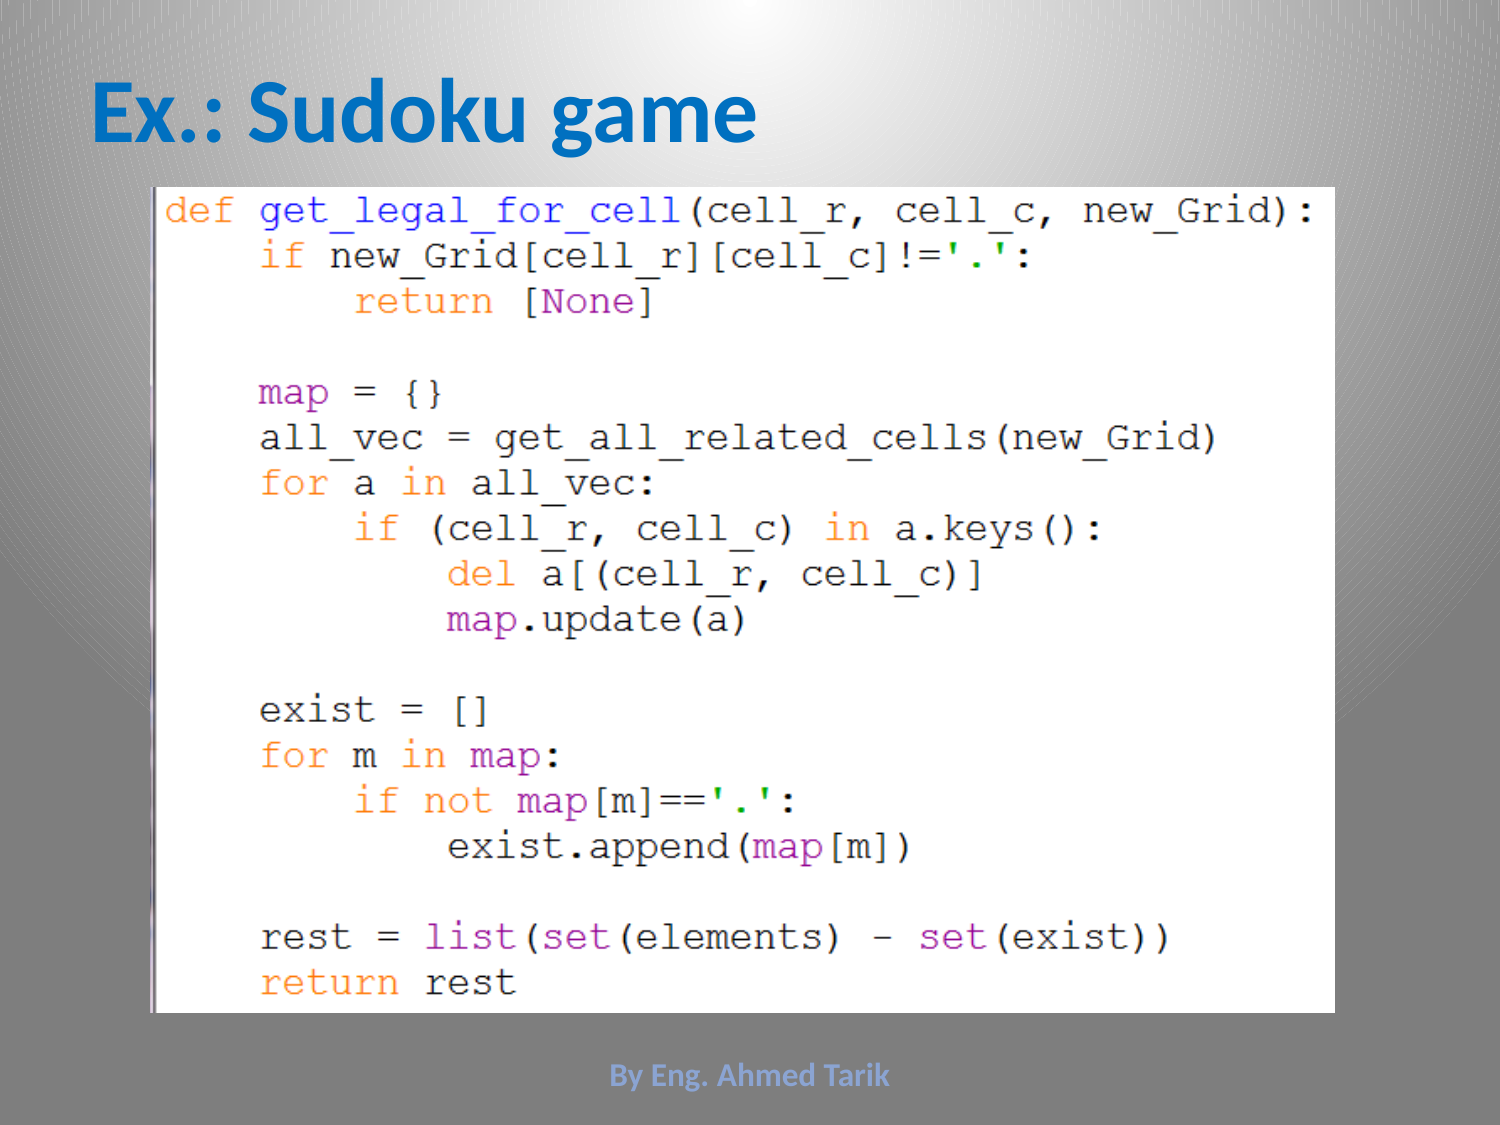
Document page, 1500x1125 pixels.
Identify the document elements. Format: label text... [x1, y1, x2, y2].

title Ex.: Sudoku game [75, 12, 1425, 200]
footer By Eng. Ahmed Tarik [512, 1042, 988, 1103]
picture [149, 187, 1335, 1013]
